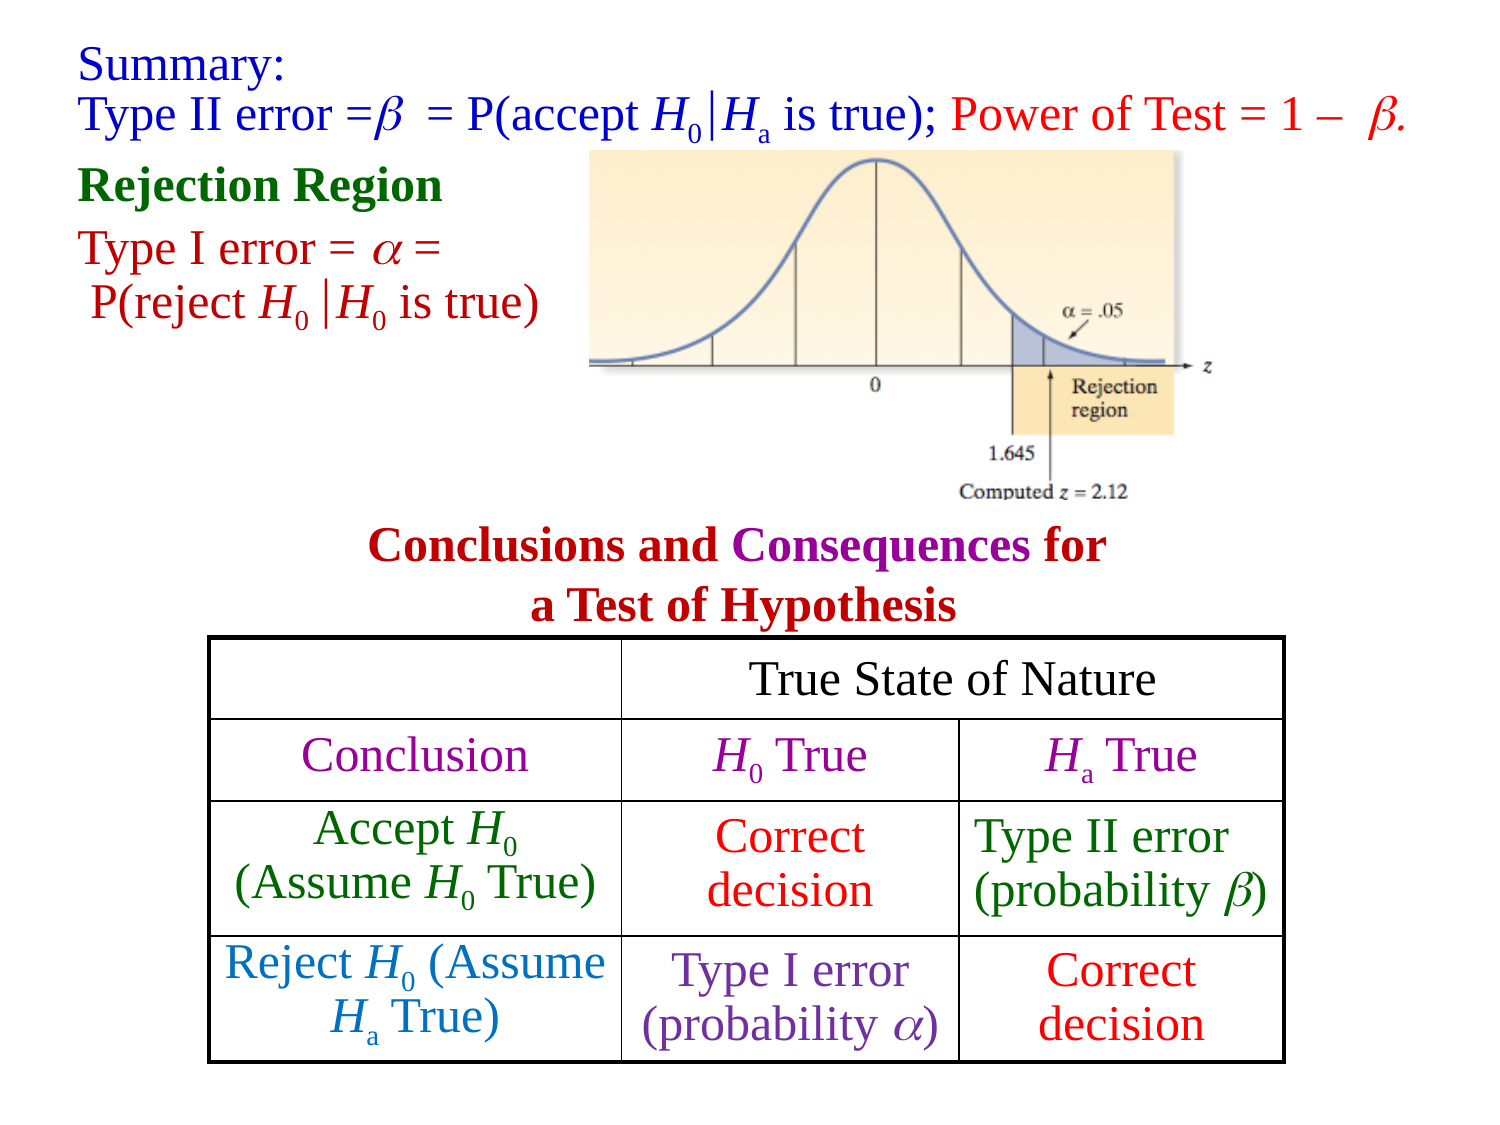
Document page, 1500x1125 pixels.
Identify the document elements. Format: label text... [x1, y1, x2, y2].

table_cell H0 True [622, 720, 958, 800]
text_box Conclusions and Consequences for a Test of Hypothesis [212, 525, 1263, 618]
table_cell Type II error (probability ) [960, 802, 1282, 935]
table_header [211, 640, 621, 718]
table_cell Correct decision [622, 802, 958, 935]
picture [588, 149, 1214, 500]
table_cell Type I error (probability ) [622, 937, 958, 1060]
list Summary: Type II error = = P(accept H0Ha is true); Power of Test = 1 ‒ . Rejection Region Type I error =  = P(reject H0 H0 is true) [62, 24, 1488, 500]
table_cell Accept H0 (Assume H0 True) [211, 802, 621, 935]
table_cell Correct decision [960, 937, 1282, 1060]
table_cell Reject H0 (Assume Ha True) [211, 937, 621, 1060]
table_cell Ha True [960, 720, 1282, 800]
table_cell Conclusion [211, 720, 621, 800]
table_header True State of Nature [622, 640, 1282, 718]
